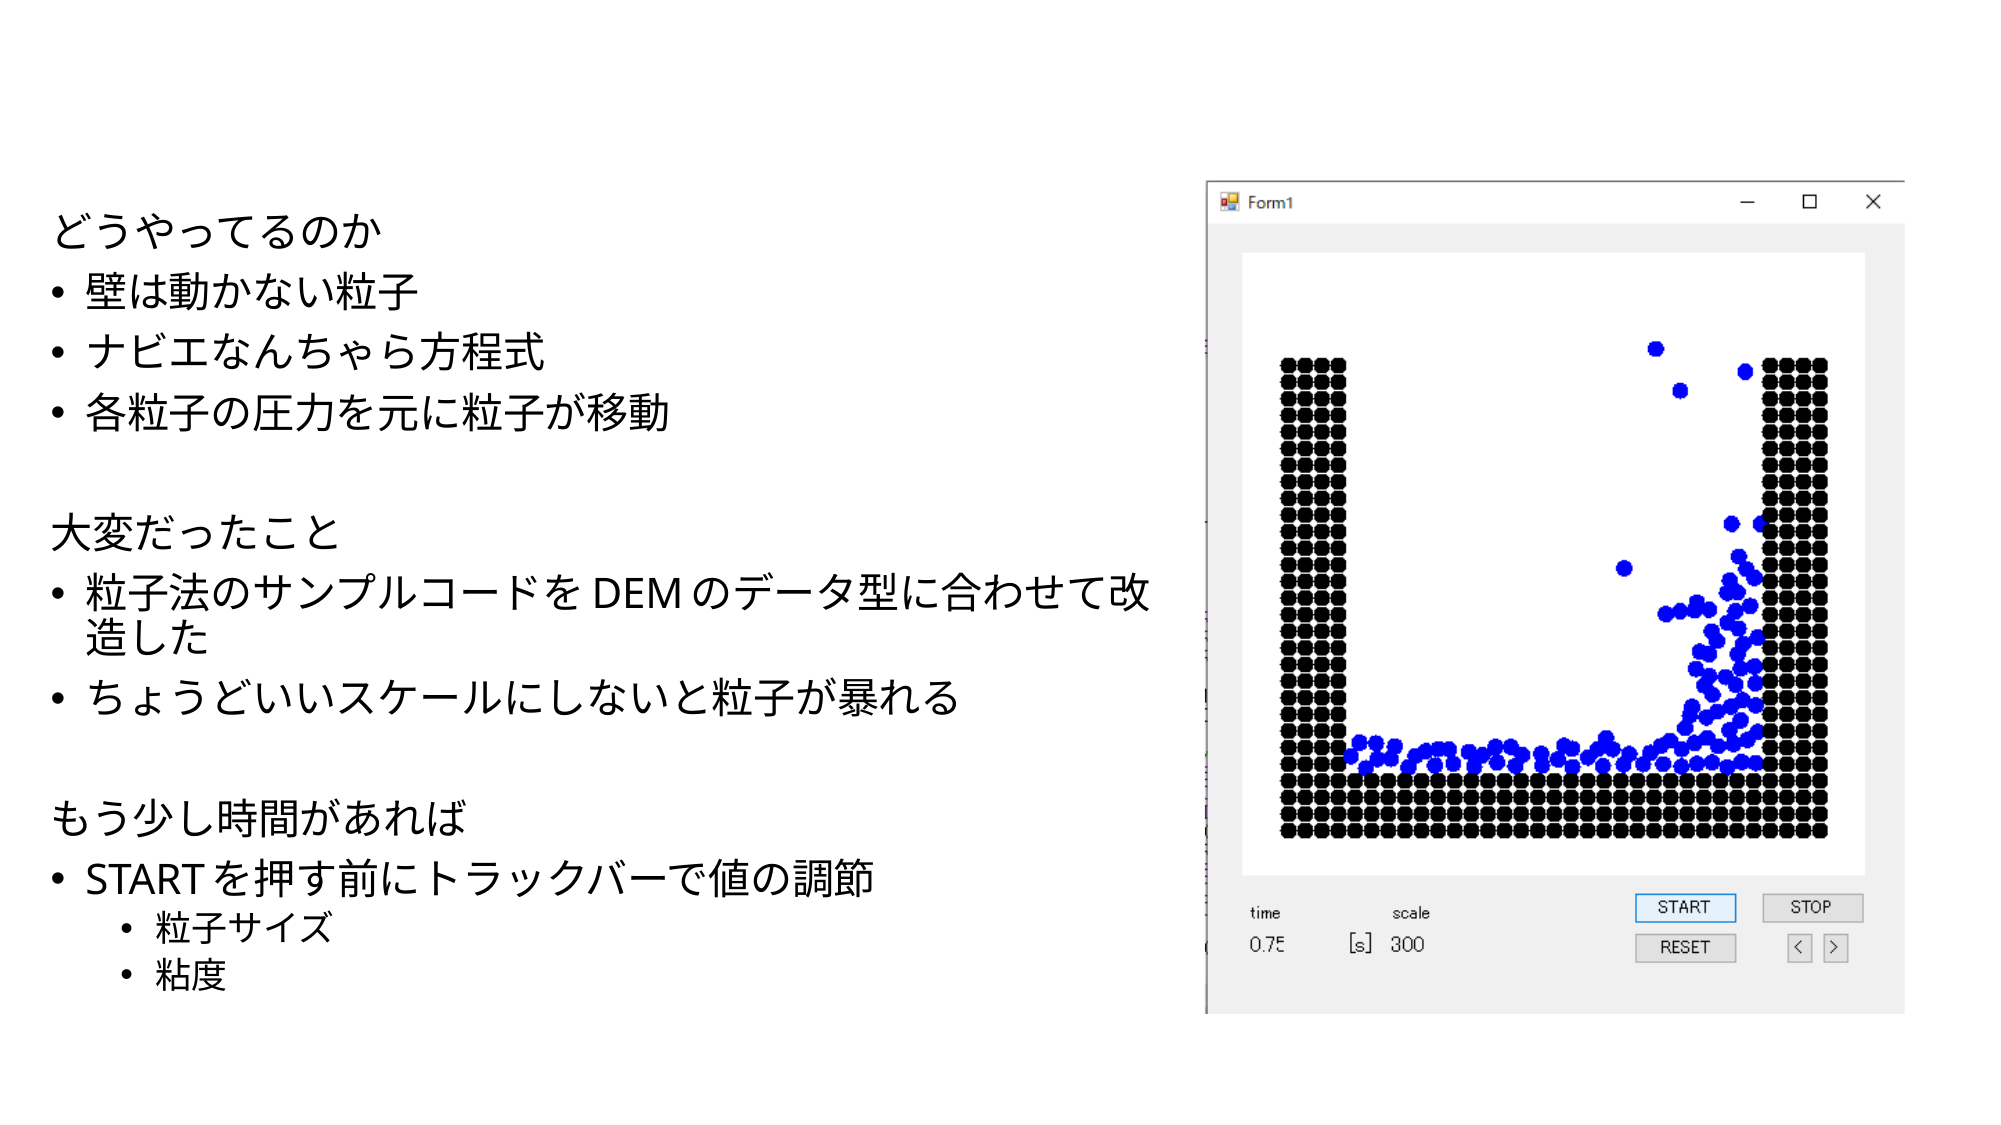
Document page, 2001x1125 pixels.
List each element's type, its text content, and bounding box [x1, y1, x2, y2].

picture [1204, 180, 1905, 1014]
list どうやってるのか 壁は動かない粒子 ナビエなんちゃら方程式 各粒子の圧力を元に粒子が移動 大変だったこと 粒子法のサンプルコードをDEMのデータ型に合わせて改造した ちょうどいいスケールにしないと粒子が暴れる もう少し時間があれば STARTを押す前にトラックバーで値の調節 粒子サイズ 粘度 [35, 203, 1174, 1006]
